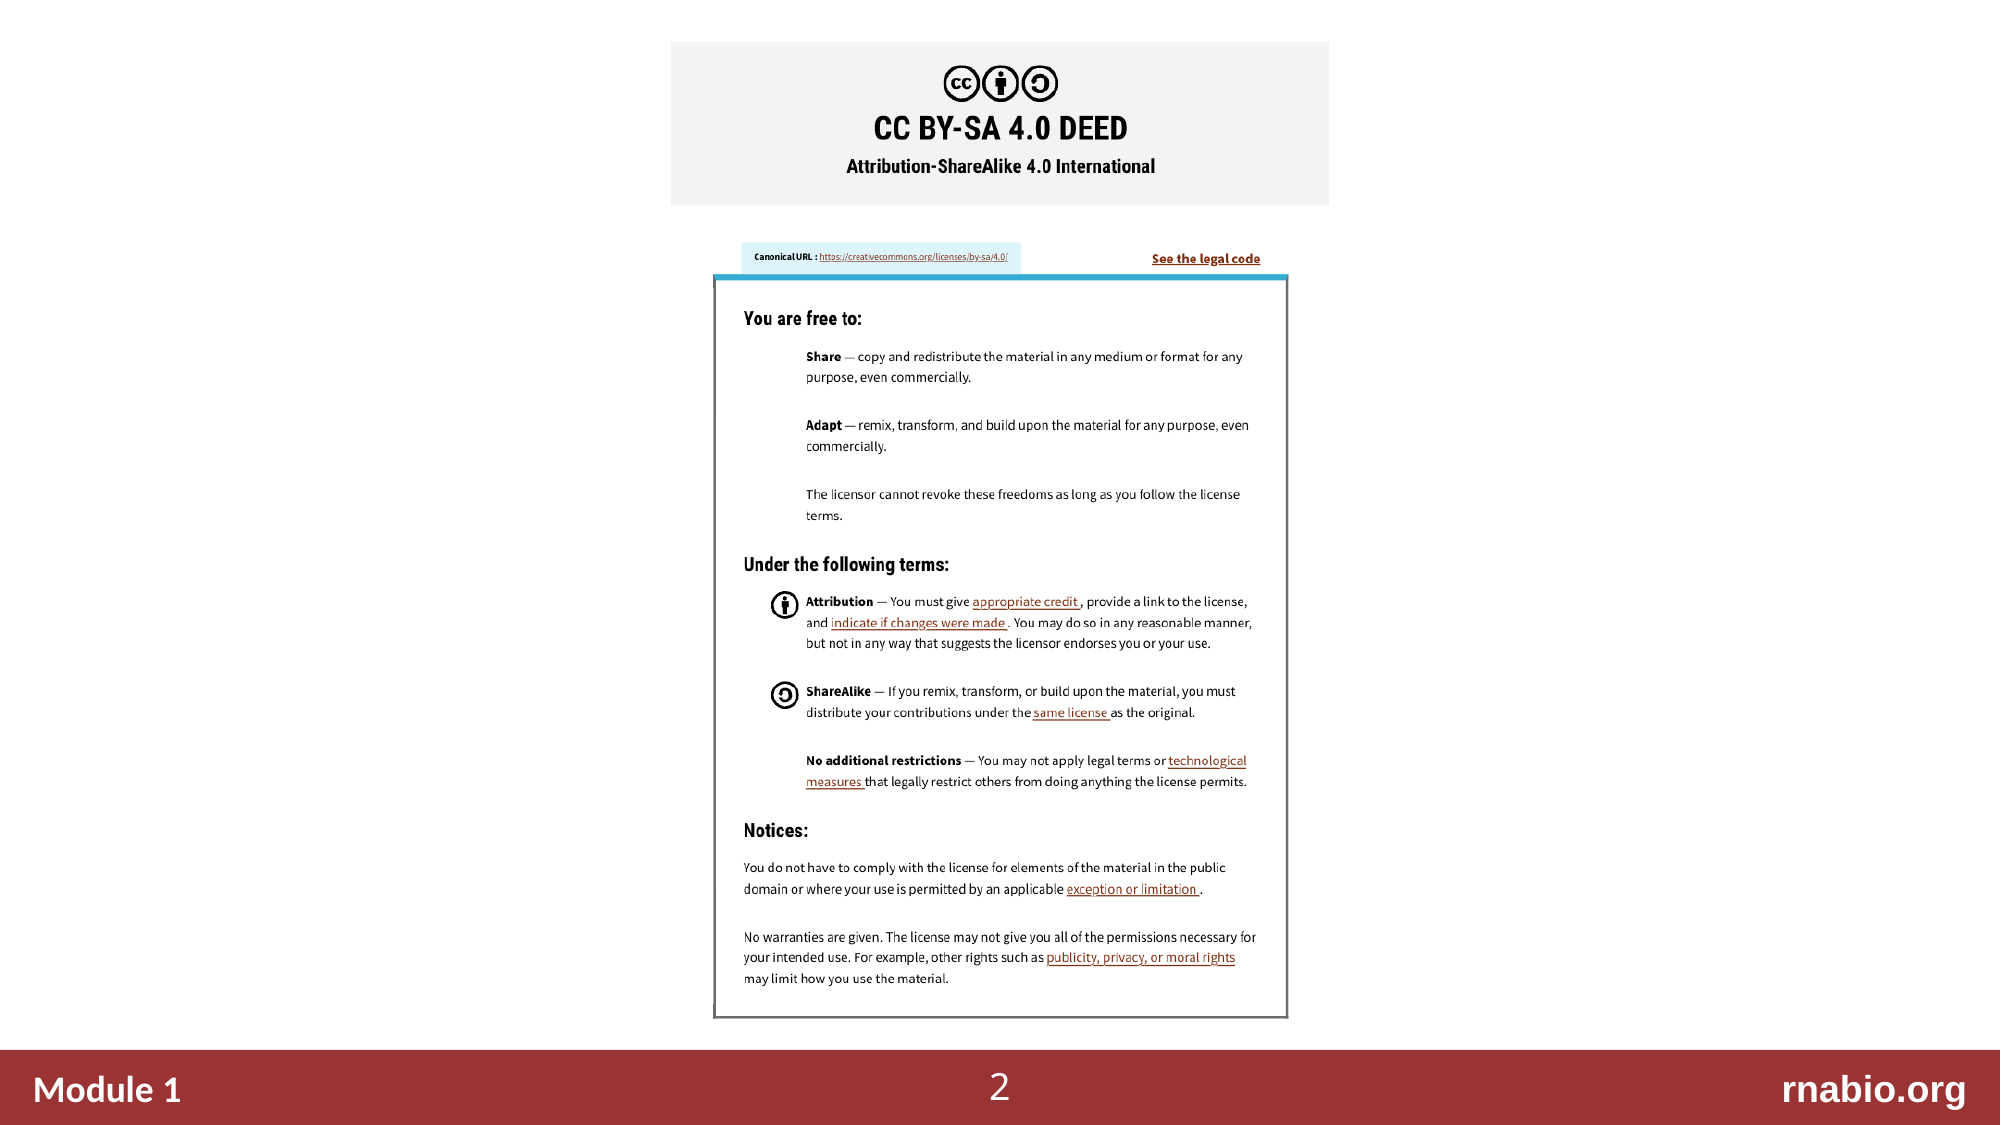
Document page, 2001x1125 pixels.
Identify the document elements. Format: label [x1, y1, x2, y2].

picture [671, 42, 1329, 1028]
